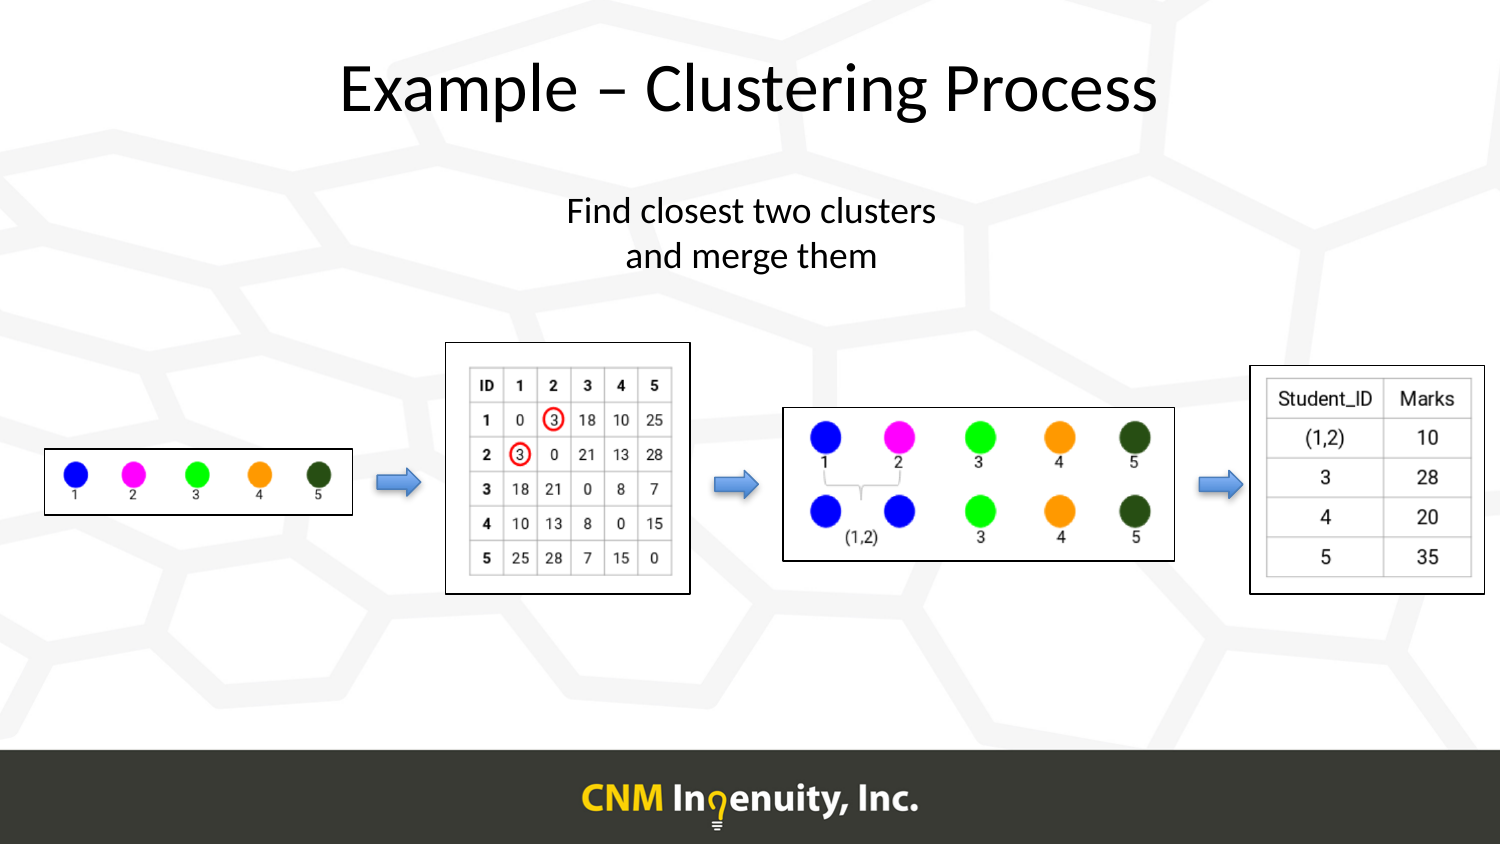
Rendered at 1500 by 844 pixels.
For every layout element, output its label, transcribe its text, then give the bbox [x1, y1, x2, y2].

picture [0, 0, 1500, 844]
text_box [1199, 470, 1243, 499]
text_box [714, 470, 759, 499]
text_box Find closest two clusters and merge them [535, 178, 968, 284]
text_box [377, 468, 421, 497]
title Example – Clustering Process [75, 33, 1425, 134]
